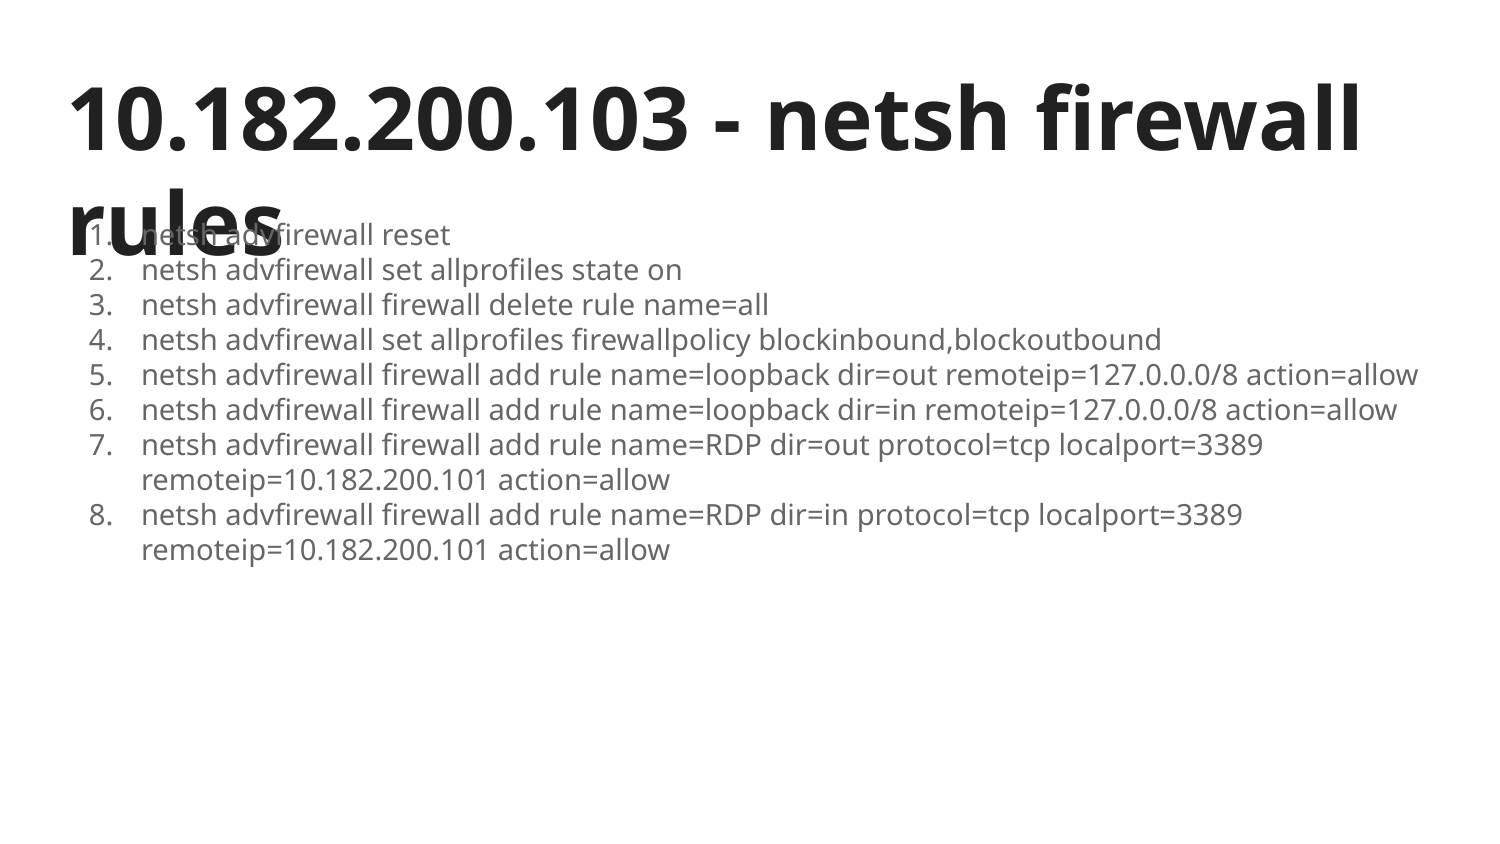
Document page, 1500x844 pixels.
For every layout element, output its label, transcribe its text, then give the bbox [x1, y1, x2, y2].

title 10.182.200.103 - netsh firewall rules [51, 48, 1449, 180]
list netsh advfirewall reset netsh advfirewall set allprofiles state on netsh advfirewall firewall delete rule name=all netsh advfirewall set allprofiles firewallpolicy blockinbound,blockoutbound netsh advfirewall firewall add rule name=loopback dir=out remoteip=127.0.0.0/8 action=allow netsh advfirewall firewall add rule name=loopback dir=in remoteip=127.0.0.0/8 action=allow netsh advfirewall firewall add rule name=RDP dir=out protocol=tcp localport=3389 remoteip=10.182.200.101 action=allow netsh advfirewall firewall add rule name=RDP dir=in protocol=tcp localport=3389 remoteip=10.182.200.101 action=allow [51, 201, 1449, 750]
